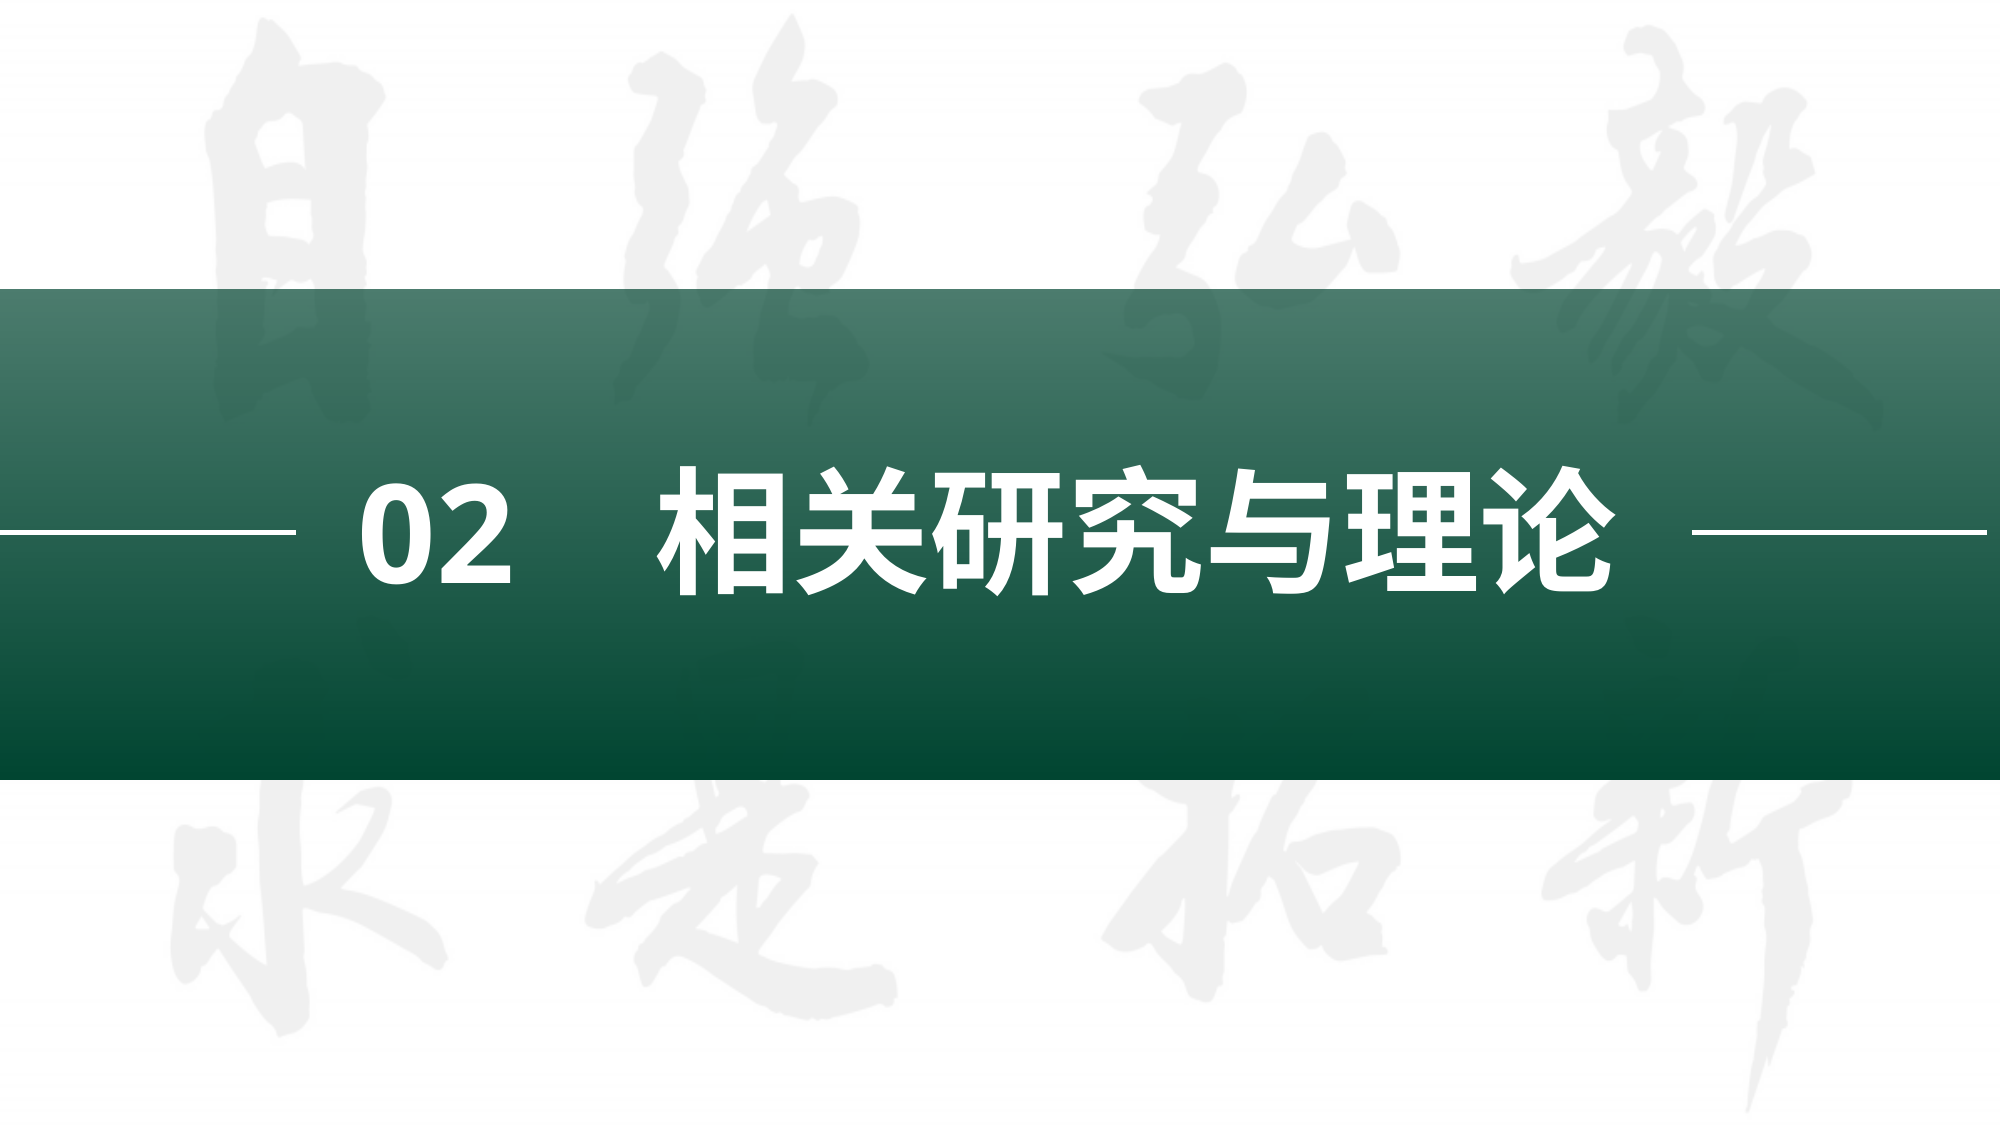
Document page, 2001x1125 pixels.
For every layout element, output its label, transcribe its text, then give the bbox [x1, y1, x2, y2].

text_box 02 相关研究与理论 [127, 469, 1848, 610]
text_box [0, 289, 2000, 781]
